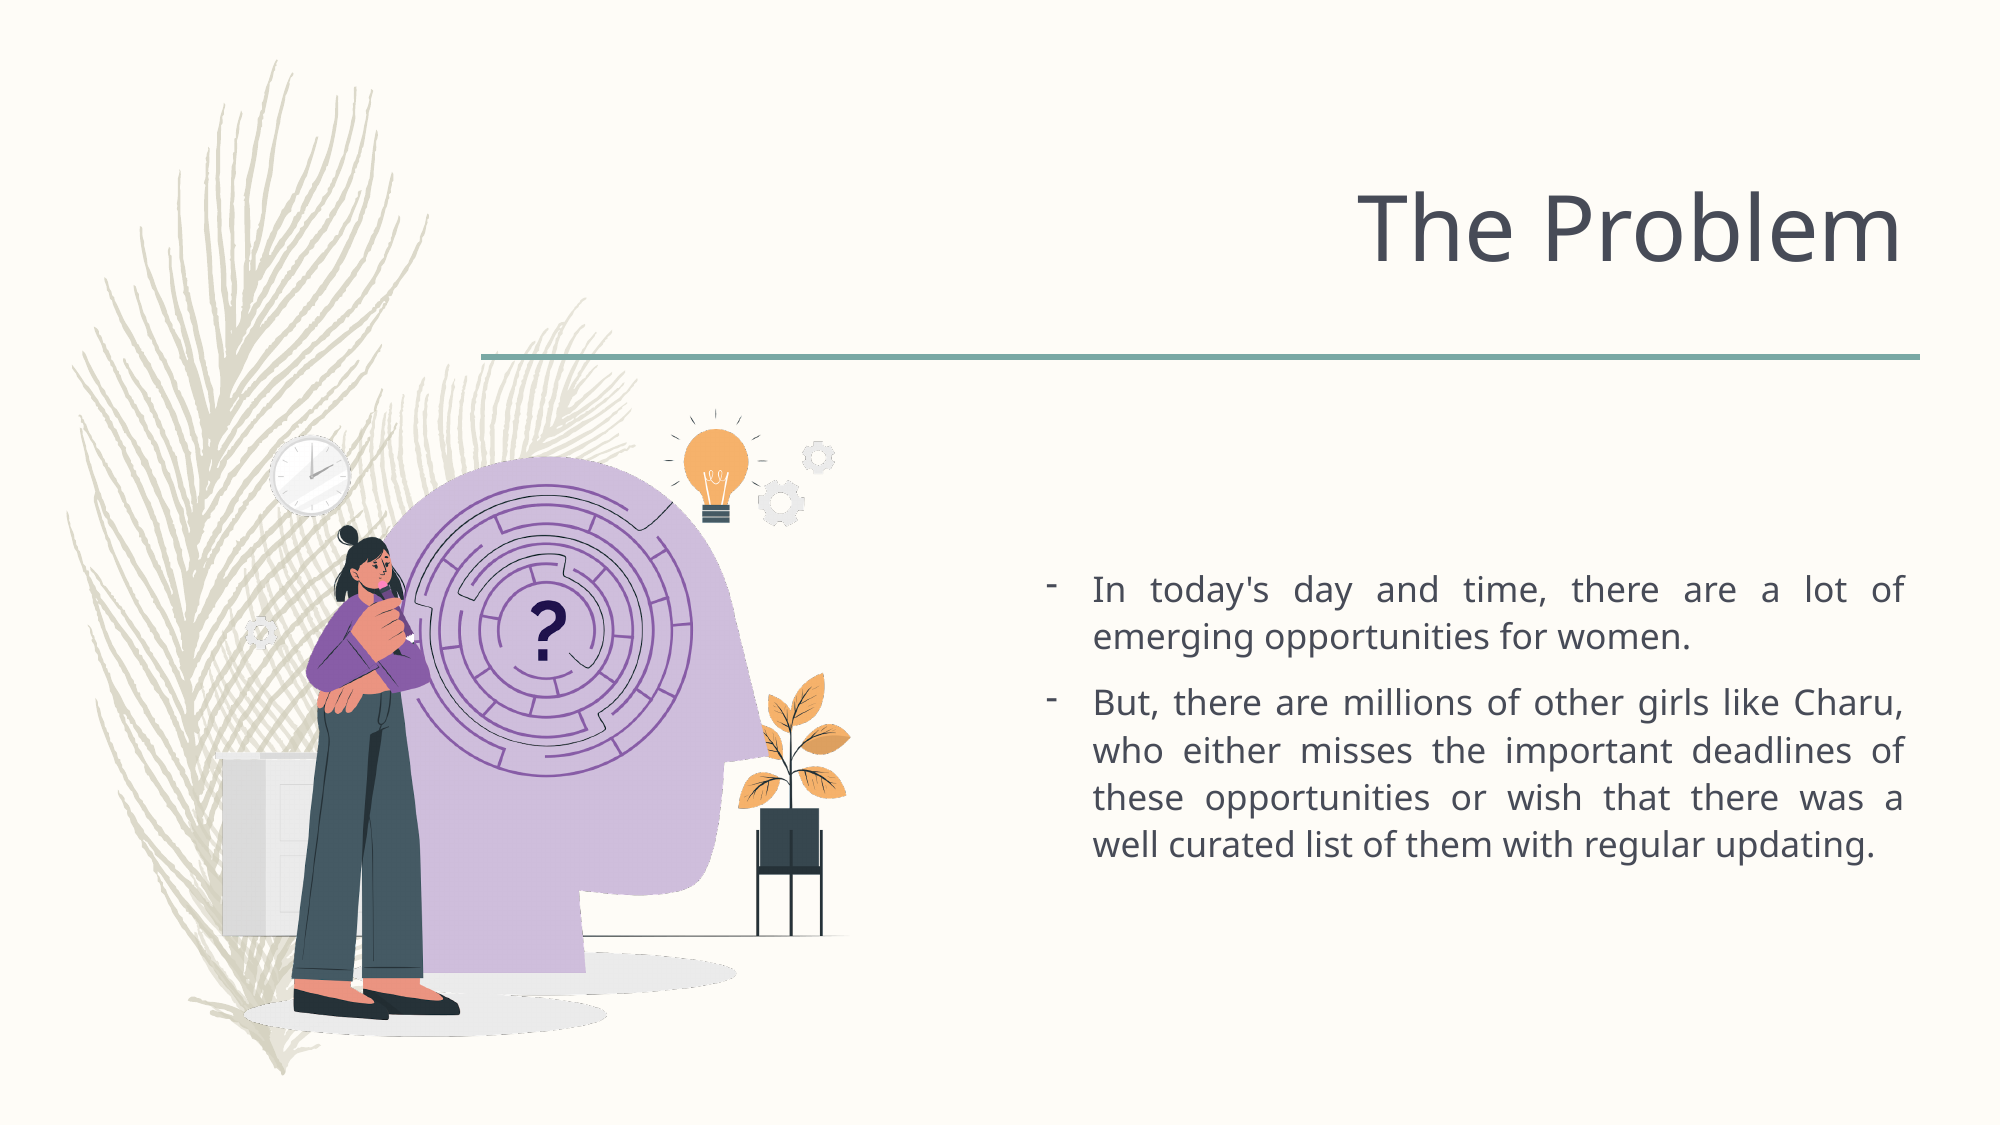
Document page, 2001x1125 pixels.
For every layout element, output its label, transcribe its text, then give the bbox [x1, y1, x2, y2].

list In today's day and time, there are a lot of emerging opportunities for women. But, there are millions of other girls like Charu, who either misses the important deadlines of these opportunities or wish that there was a well curated list of them with regular updating. [1030, 554, 1920, 1125]
picture [168, 359, 895, 1086]
title The Problem [481, 166, 1920, 423]
